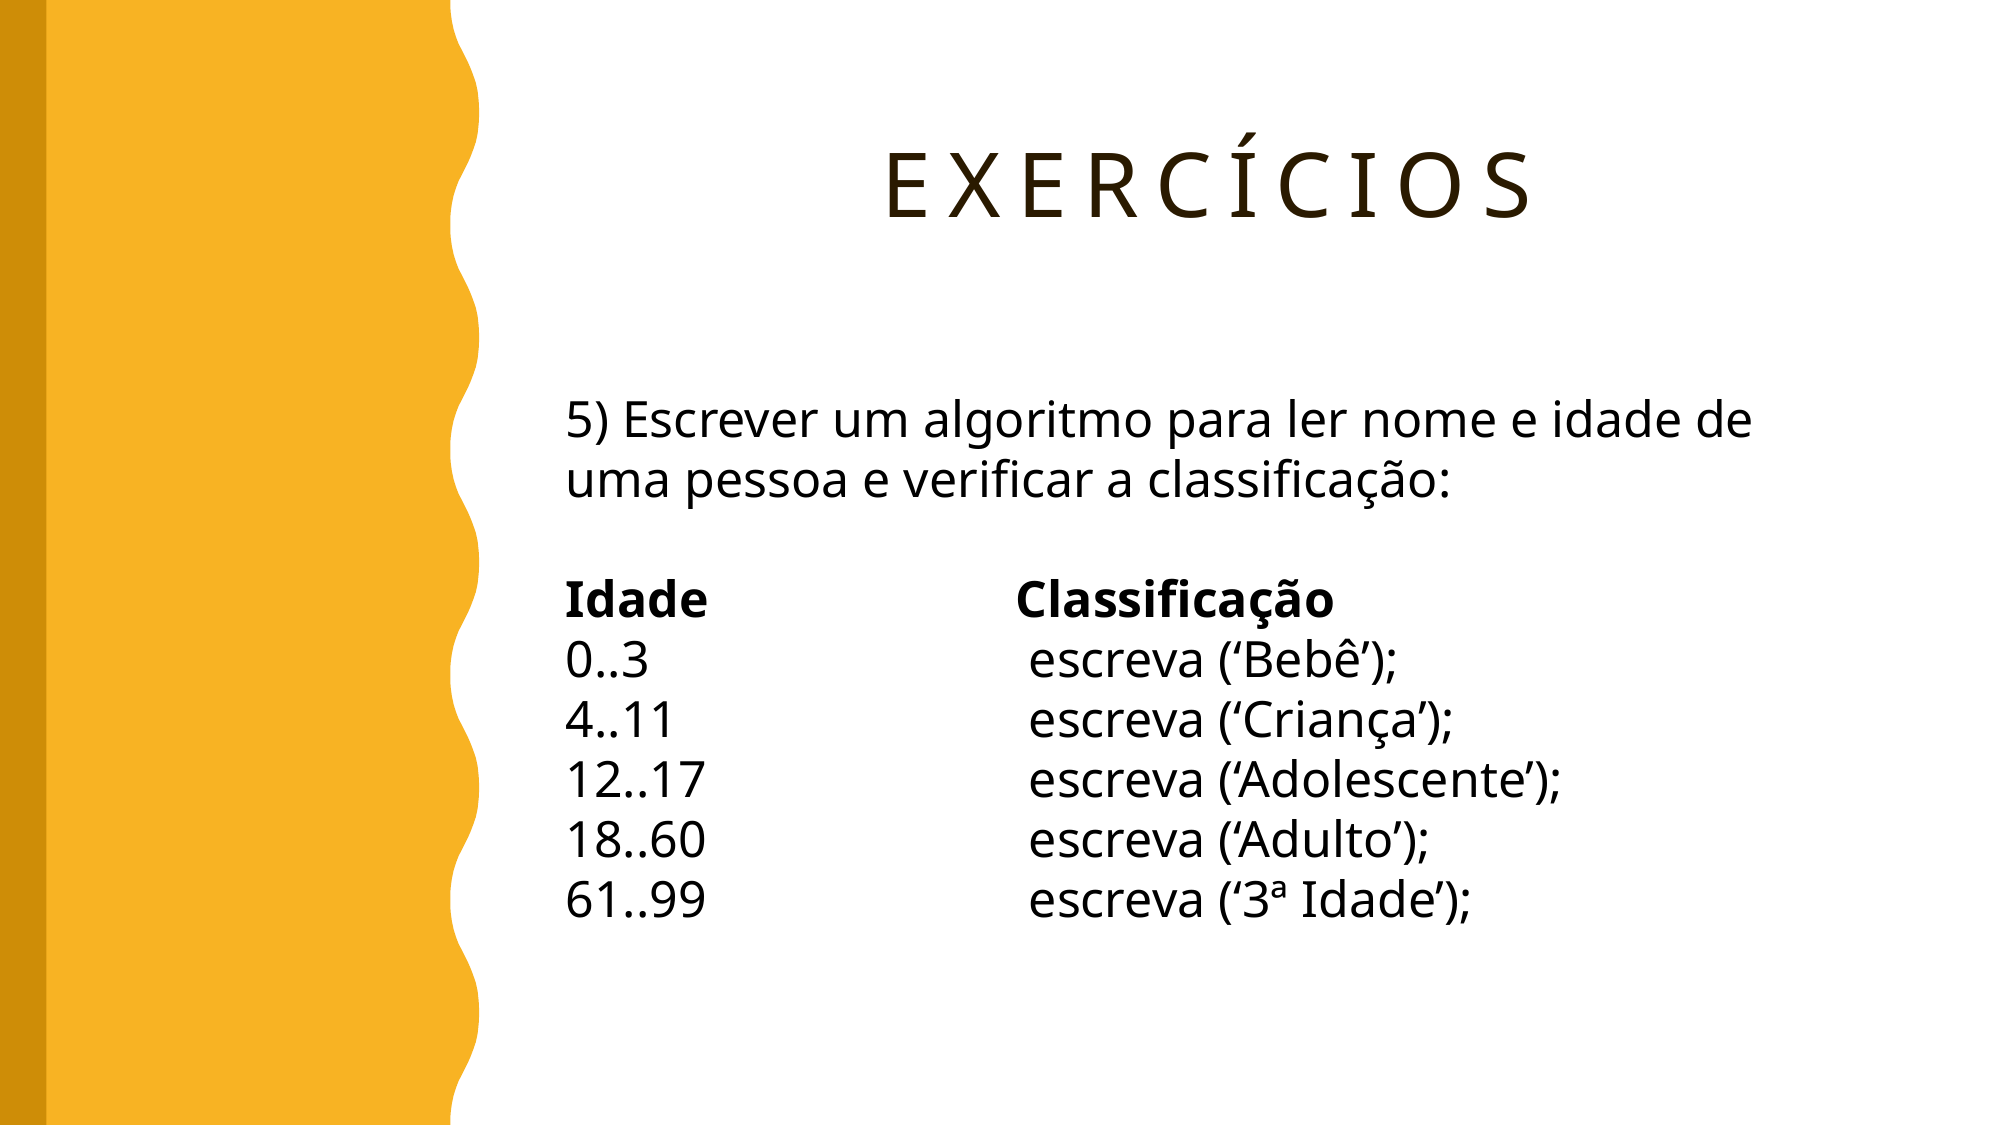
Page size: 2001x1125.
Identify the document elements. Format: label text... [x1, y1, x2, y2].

text_box 5) Escrever um algoritmo para ler nome e idade de uma pessoa e verificar a classificação: Idade Classificação 0..3 escreva (‘Bebê’); 4..11 escreva (‘Criança’); 12..17 escreva (‘Adolescente’); 18..60 escreva (‘Adulto’); 61..99 escreva (‘3ª Idade’); [551, 380, 1814, 936]
text_box [47, 0, 480, 1125]
text_box [451, 0, 2000, 1125]
text_box [0, 0, 47, 1125]
text_box Exercícios [551, 131, 1863, 245]
